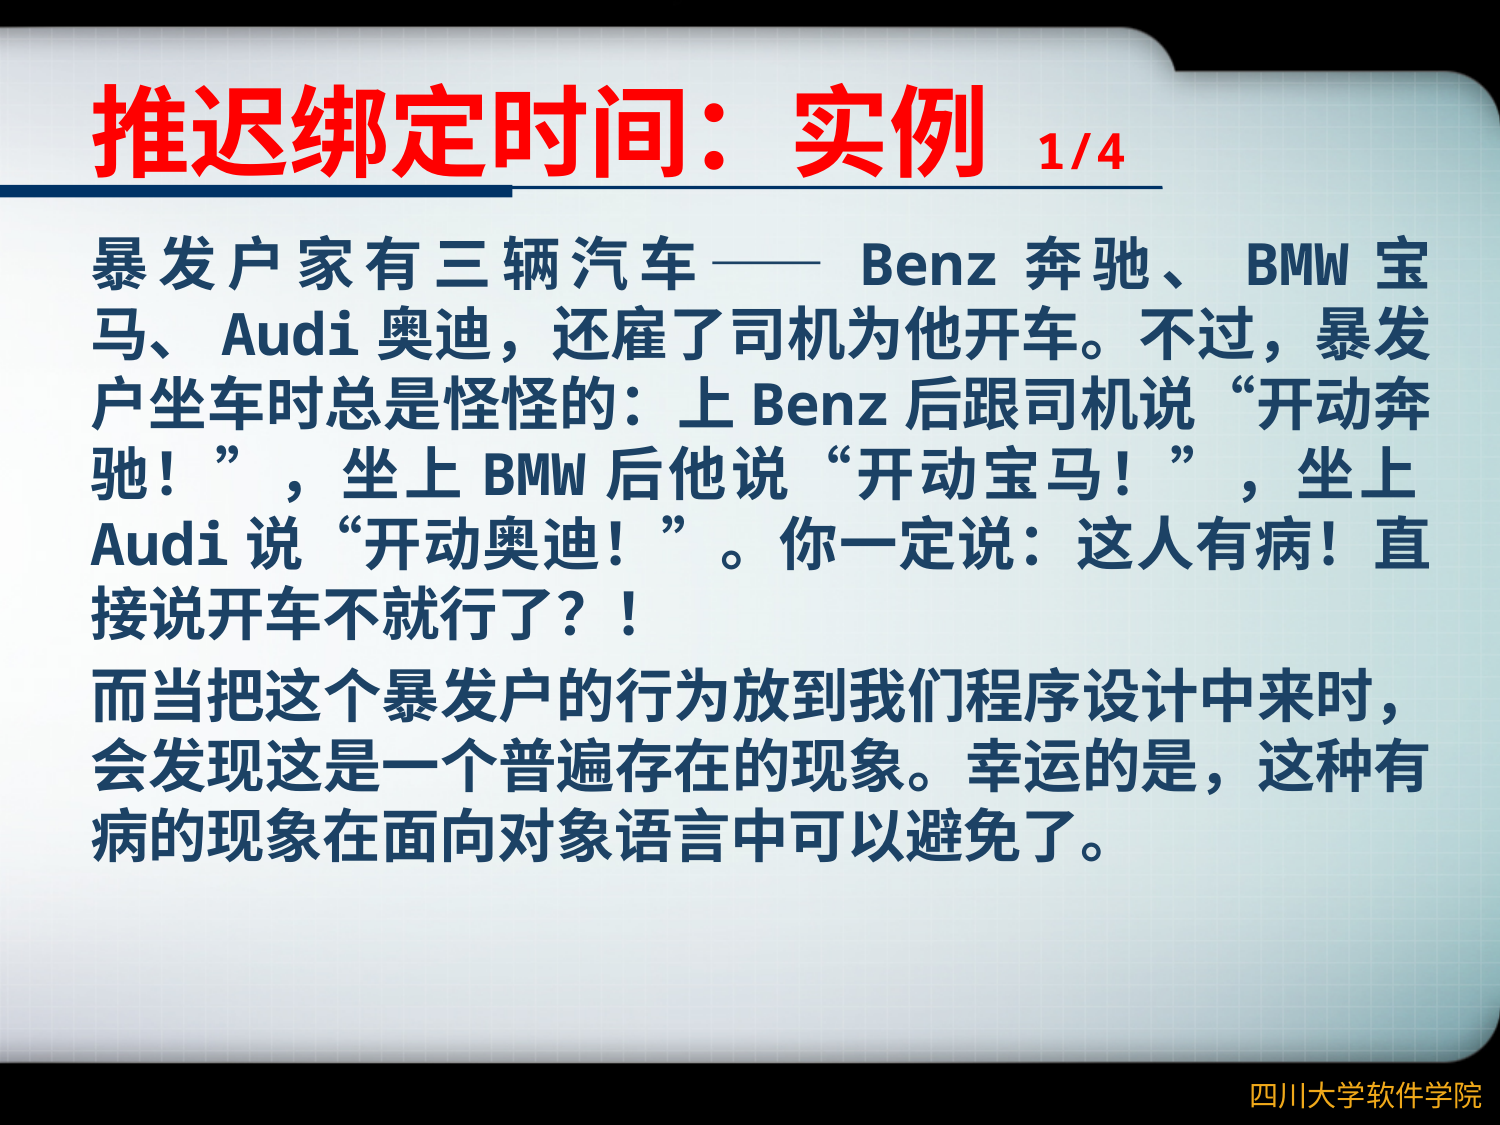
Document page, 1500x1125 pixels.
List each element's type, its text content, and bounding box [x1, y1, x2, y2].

list 暴发户家有三辆汽车——Benz奔驰、BMW宝马、Audi奥迪，还雇了司机为他开车。不过，暴发户坐车时总是怪怪的：上Benz后跟司机说“开动奔驰！”，坐上BMW后他说“开动宝马！”，坐上Audi说“开动奥迪！”。你一定说：这人有病！直接说开车不就行了？！ 而当把这个暴发户的行为放到我们程序设计中来时，会发现这是一个普遍存在的现象。幸运的是，这种有病的现象在面向对象语言中可以避免了。 [75, 219, 1447, 1059]
title 推迟绑定时间：实例 1/4 [75, 78, 1447, 180]
picture [0, 0, 1500, 1125]
